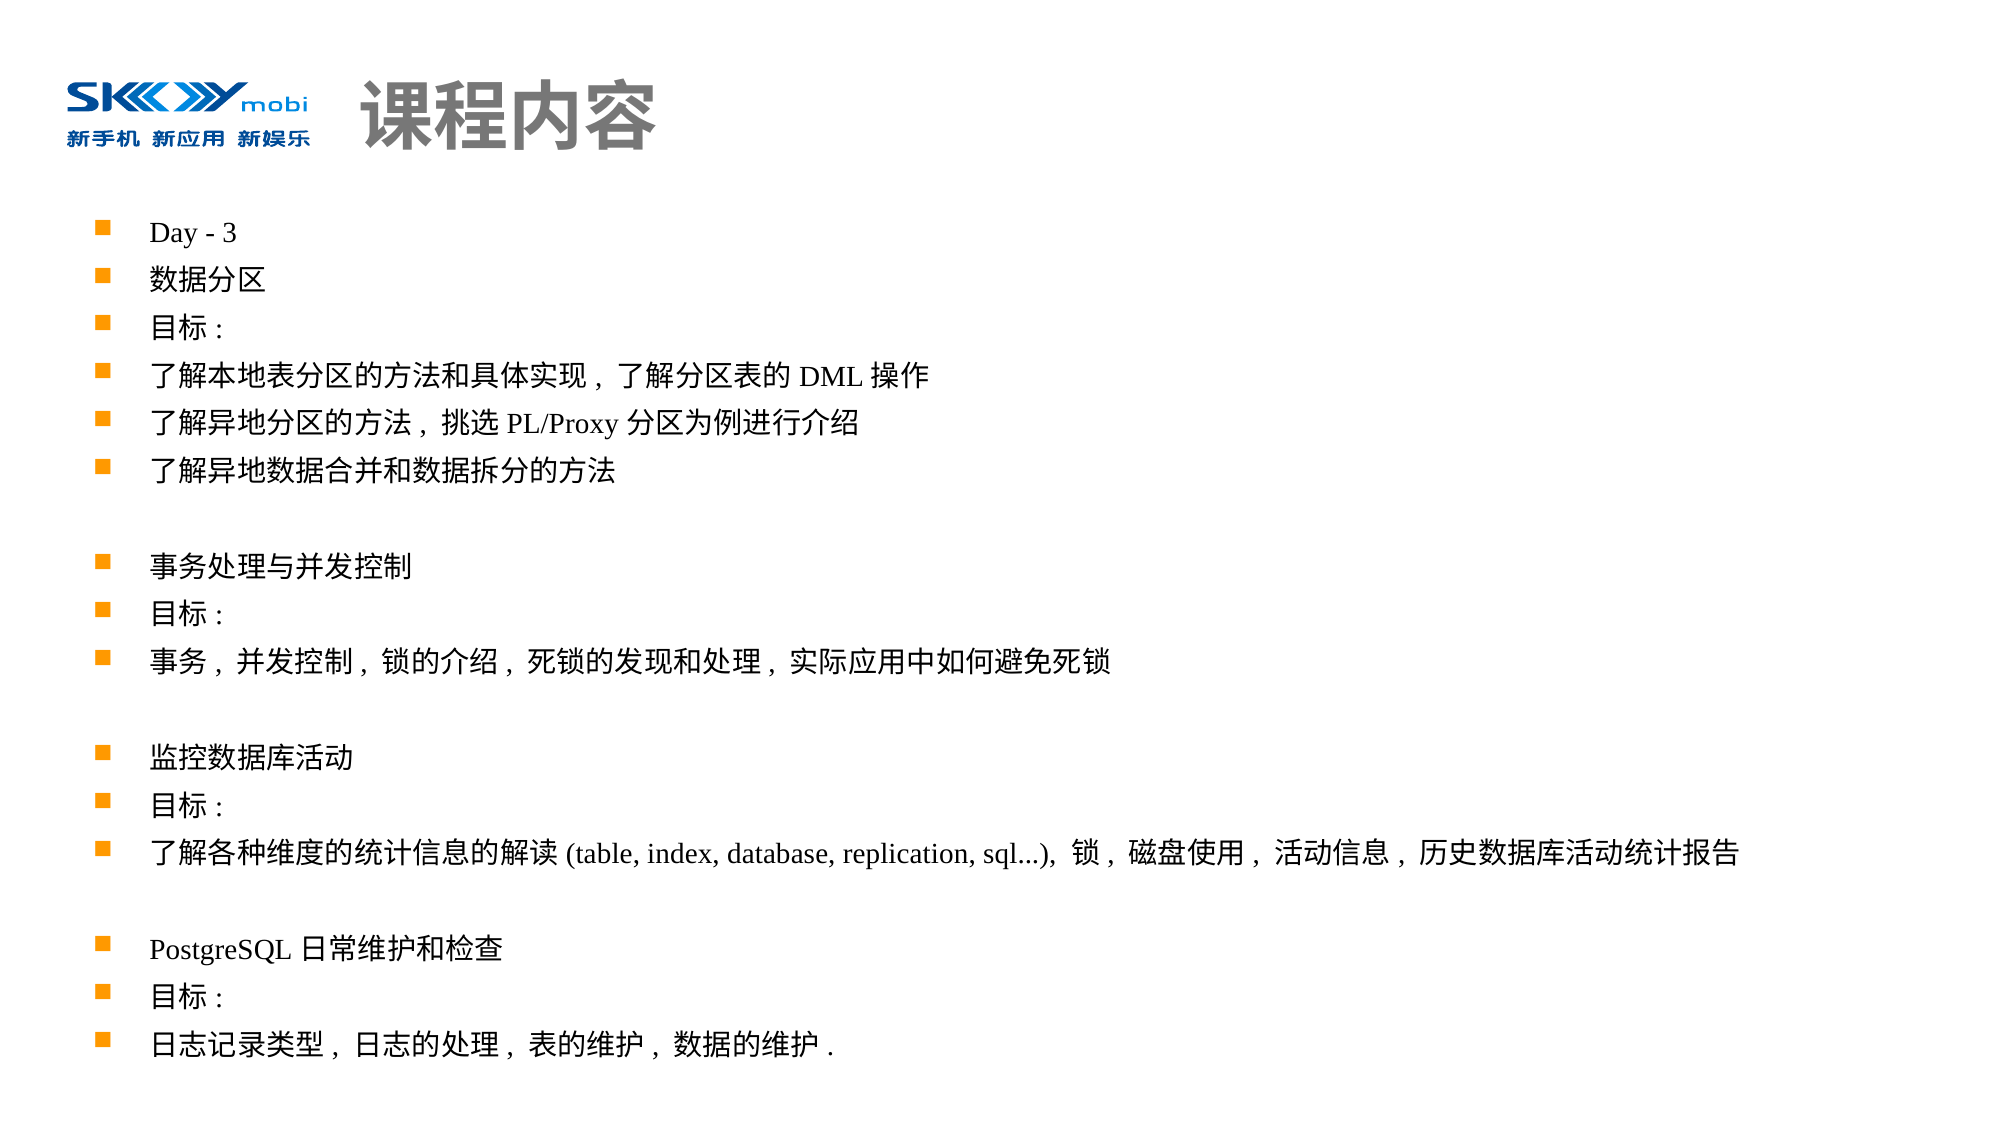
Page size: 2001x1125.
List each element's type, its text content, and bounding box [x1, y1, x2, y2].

list Day - 3 数据分区 目标: 了解本地表分区的方法和具体实现, 了解分区表的DML操作 了解异地分区的方法, 挑选PL/Proxy分区为例进行介绍 了解异地数据合并和数据拆分的方法 事务处理与并发控制 目标: 事务, 并发控制, 锁的介绍, 死锁的发现和处理, 实际应用中如何避免死锁 监控数据库活动 目标: 了解各种维度的统计信息的解读(table, index, database, replication, sql...), 锁, 磁盘使用, 活动信息, 历史数据库活动统计报告 PostgreSQL日常维护和检查 目标: 日志记录类型, 日志的处理, 表的维护, 数据的维护. [77, 198, 1901, 1020]
title 课程内容 [343, 60, 1901, 167]
